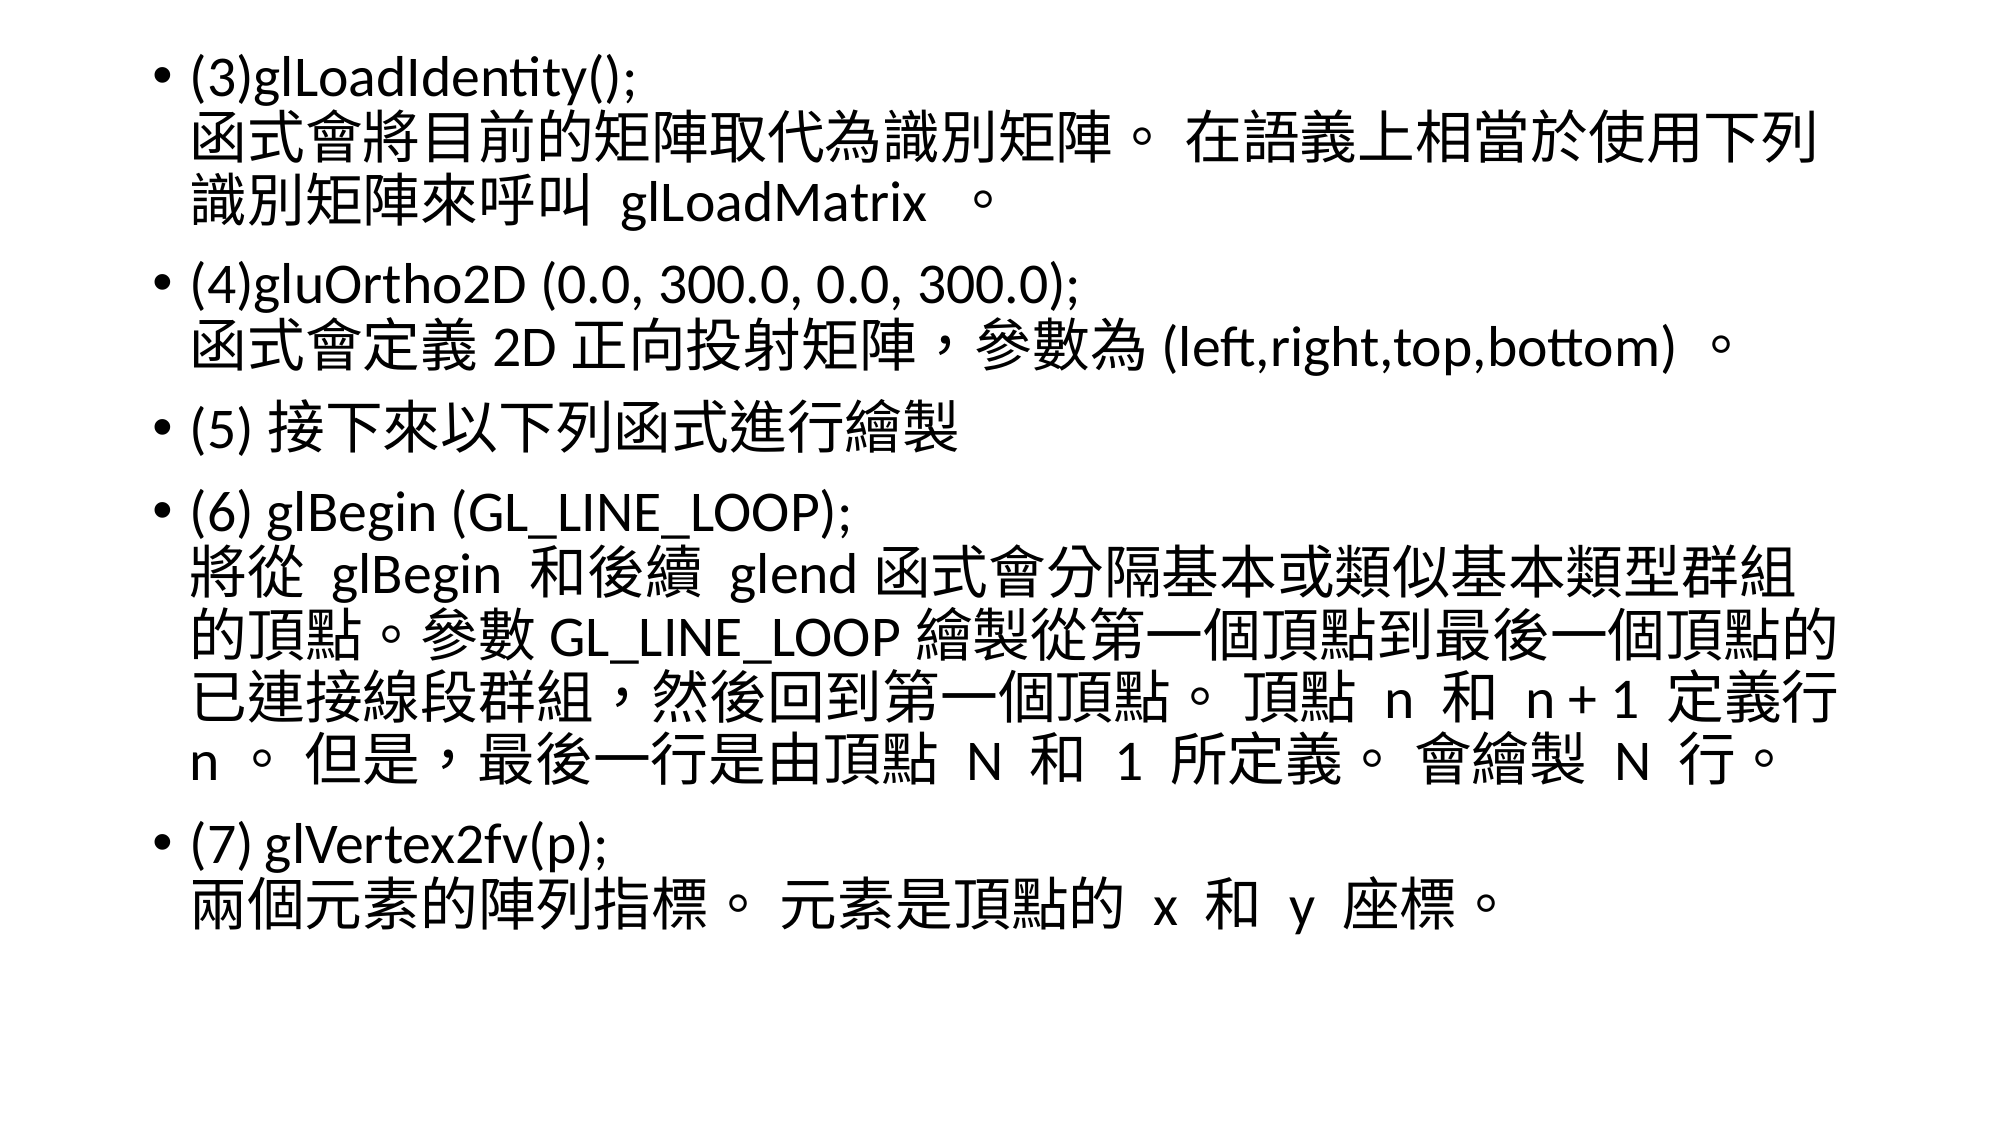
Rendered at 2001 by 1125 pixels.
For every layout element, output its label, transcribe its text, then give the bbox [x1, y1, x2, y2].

list (3)glLoadIdentity(); 函式會將目前的矩陣取代為識別矩陣。 在語義上相當於使用下列識別矩陣來呼叫 glLoadMatrix 。 (4)gluOrtho2D (0.0, 300.0, 0.0, 300.0); 函式會定義2D正向投射矩陣，參數為(left,right,top,bottom)。 (5)接下來以下列函式進行繪製 (6) glBegin (GL_LINE_LOOP); 將從 glBegin 和後續 glend函式會分隔基本或類似基本類型群組的頂點。參數GL_LINE_LOOP繪製從第一個頂點到最後一個頂點的已連接線段群組，然後回到第一個頂點。 頂點 n 和 n + 1 定義行 n。 但是，最後一行是由頂點 N 和 1 所定義。 會繪製 N 行。 (7) glVertex2fv(p); 兩個元素的陣列指標。 元素是頂點的 x 和 y 座標。 [137, 39, 1863, 1014]
